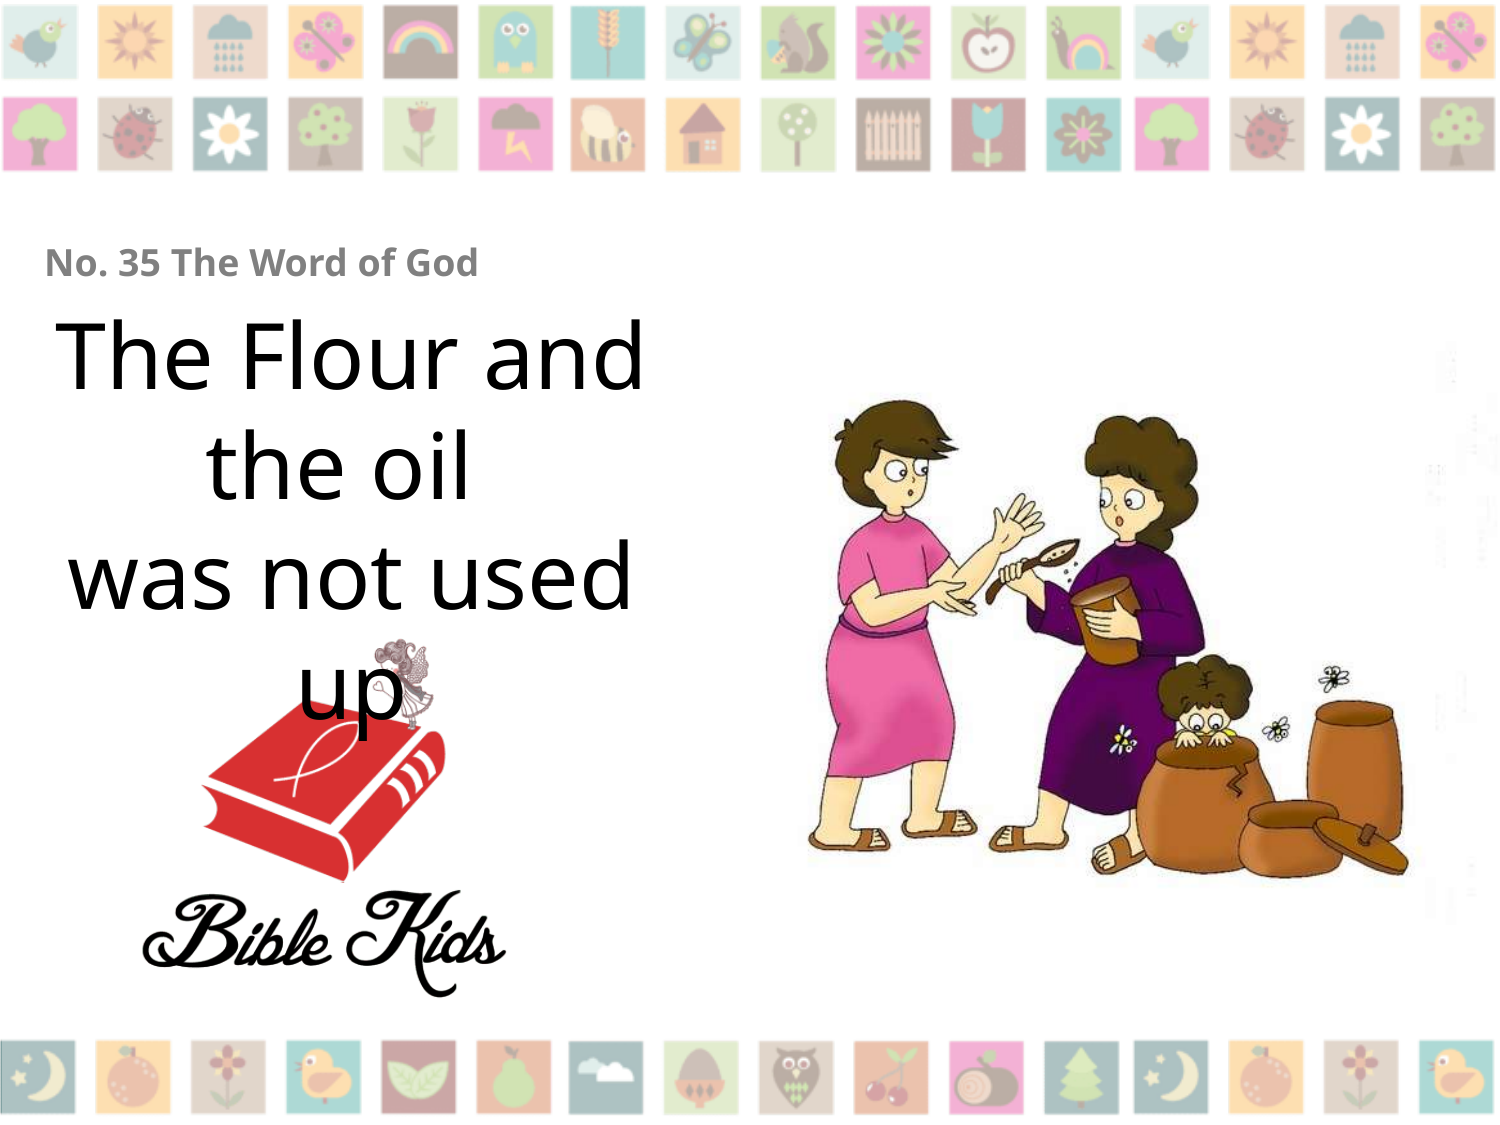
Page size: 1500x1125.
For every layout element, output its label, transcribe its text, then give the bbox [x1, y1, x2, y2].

picture [664, 331, 1500, 925]
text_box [0, 3, 1500, 181]
text_box The Flour and the oil was not used up [29, 290, 675, 746]
picture [117, 600, 544, 1027]
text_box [0, 1028, 1500, 1118]
text_box No. 35 The Word of God [29, 231, 526, 290]
